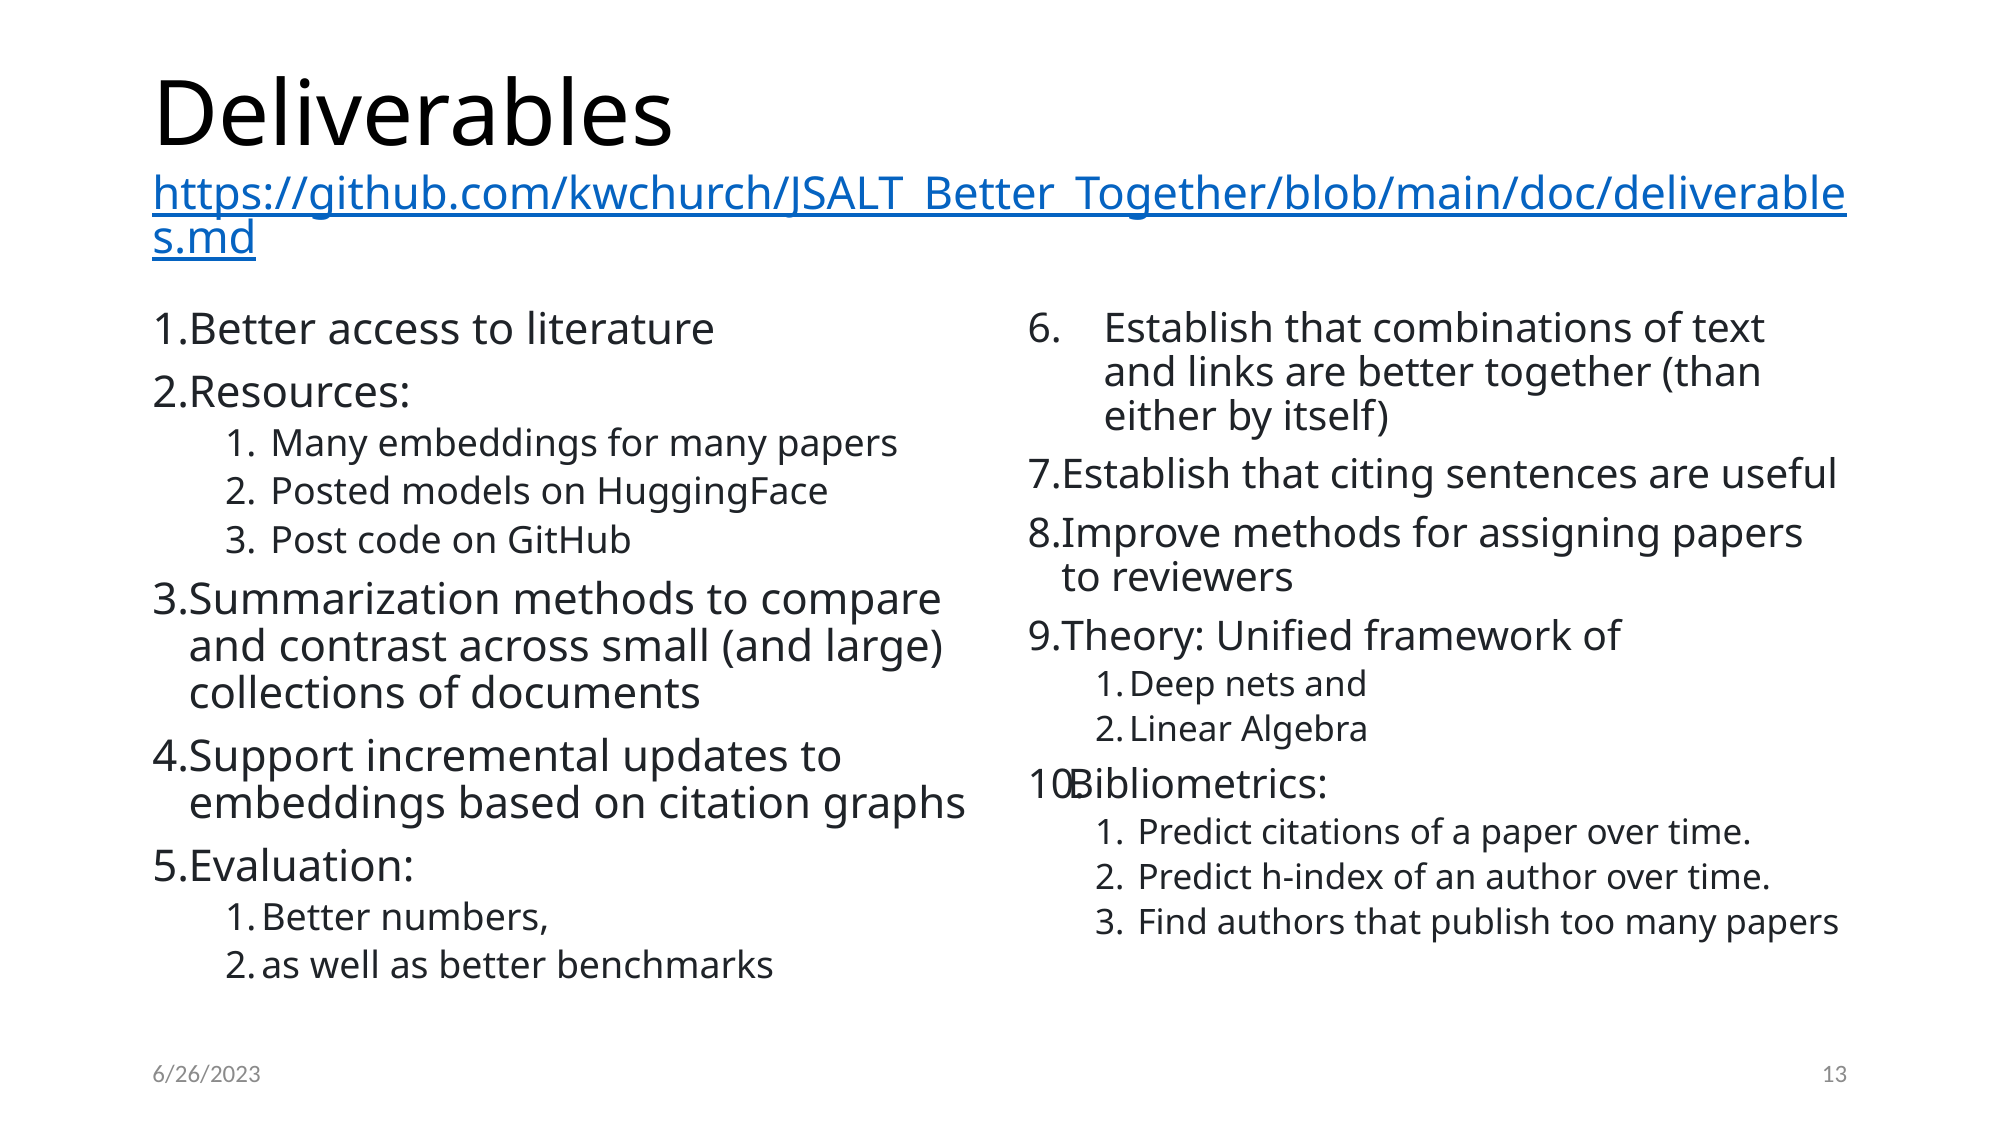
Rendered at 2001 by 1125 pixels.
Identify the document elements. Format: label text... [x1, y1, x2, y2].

title Deliverables https://github.com/kwchurch/JSALT_Better_Together/blob/main/doc/deliverables.md [137, 59, 1863, 278]
list Establish that combinations of text and links are better together (than either by itself) Establish that citing sentences are useful Improve methods for assigning papers to reviewers Theory: Unified framework of Deep nets and Linear Algebra Bibliometrics: Predict citations of a paper over time. Predict h-index of an author over time. Find authors that publish too many papers [1012, 299, 1863, 1014]
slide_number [137, 1042, 588, 1103]
slide_number 13 [1412, 1042, 1863, 1103]
list Better access to literature Resources: Many embeddings for many papers Posted models on HuggingFace Post code on GitHub Summarization methods to compare and contrast across small (and large) collections of documents Support incremental updates to embeddings based on citation graphs Evaluation: Better numbers, as well as better benchmarks [137, 299, 988, 1014]
